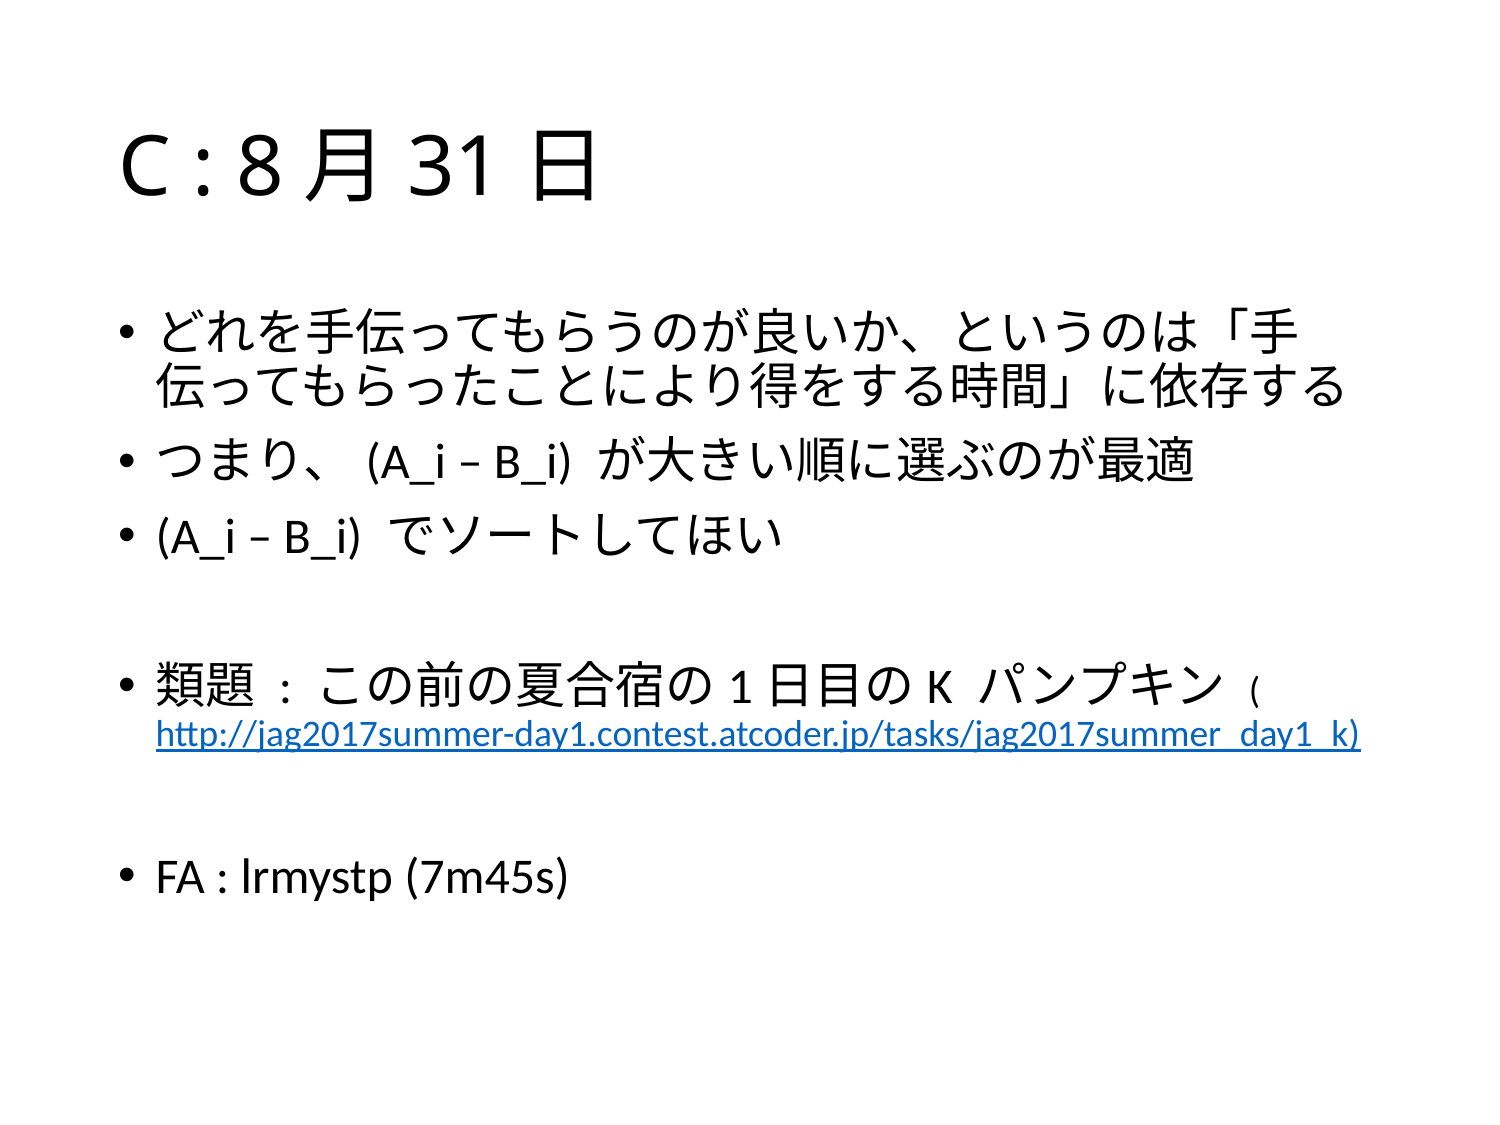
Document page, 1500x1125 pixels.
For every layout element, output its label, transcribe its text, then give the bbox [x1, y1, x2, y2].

title C : 8月31日 [103, 59, 1397, 278]
list どれを手伝ってもらうのが良いか、というのは「手伝ってもらったことにより得をする時間」に依存する つまり、(A_i – B_i) が大きい順に選ぶのが最適 (A_i – B_i) でソートしてほい 類題 : この前の夏合宿の1日目のK パンプキン (http://jag2017summer-day1.contest.atcoder.jp/tasks/jag2017summer_day1_k) FA : lrmystp (7m45s) [103, 299, 1397, 1014]
